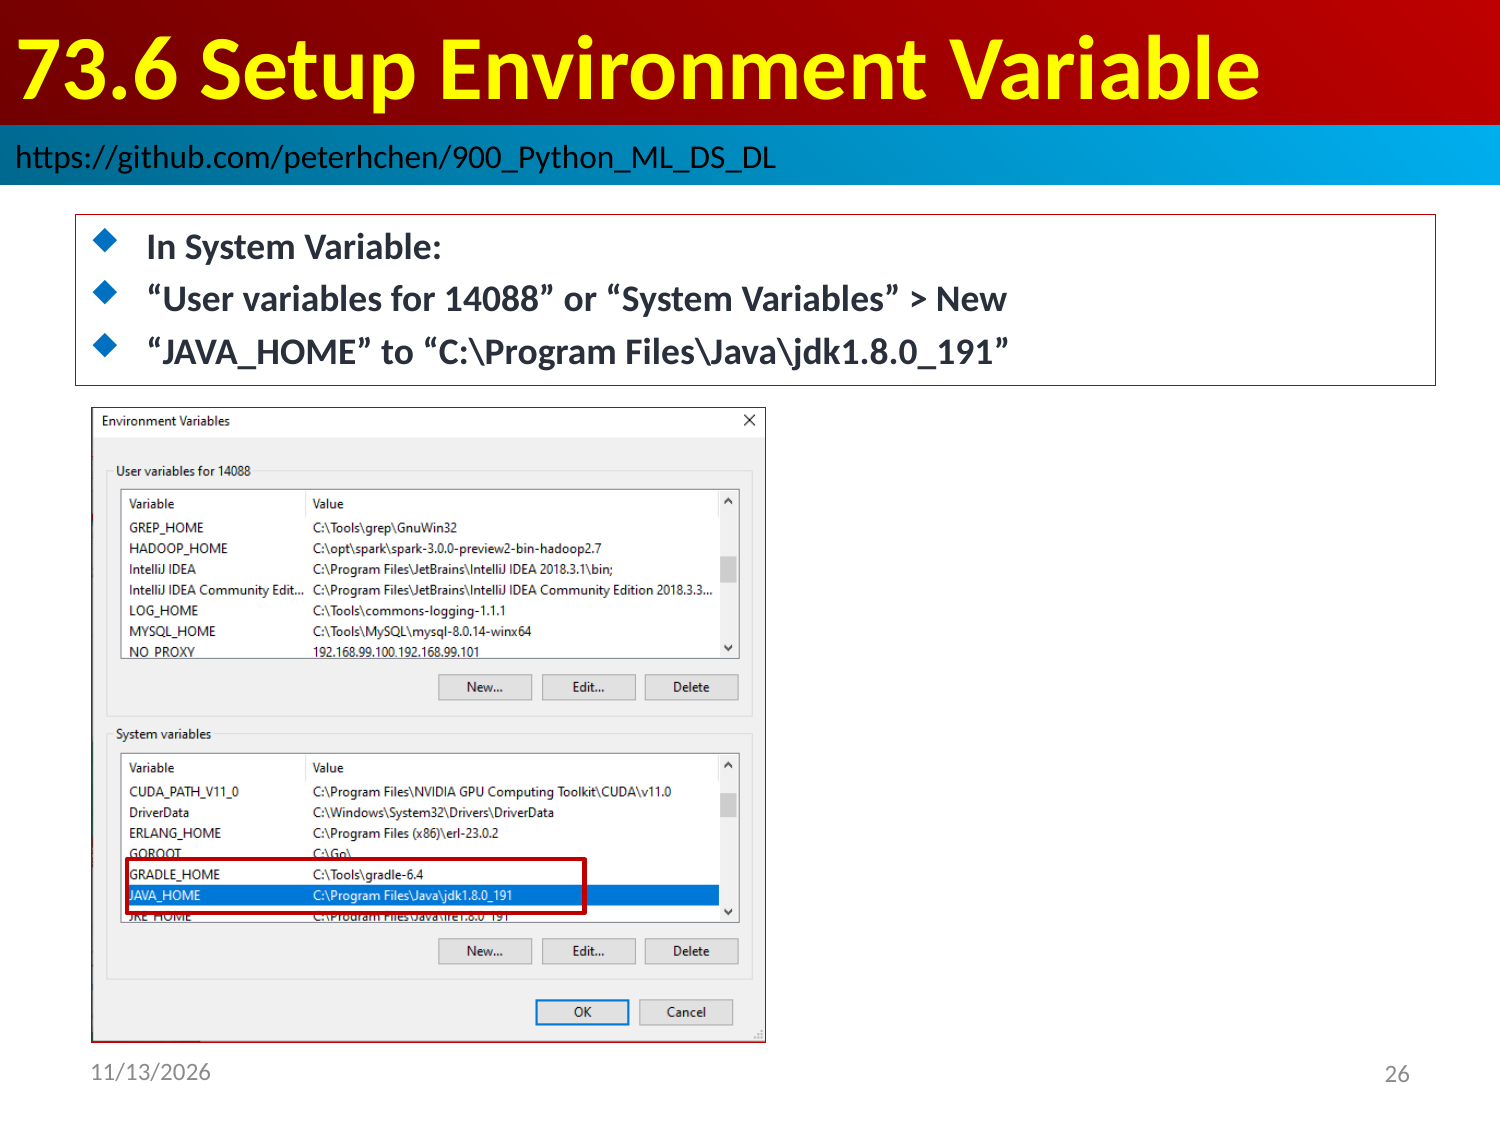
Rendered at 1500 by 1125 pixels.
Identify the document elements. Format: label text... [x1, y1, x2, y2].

subtitle In System Variable: “User variables for 14088” or “System Variables” > New “JAVA_HOME” to “C:\Program Files\Java\jdk1.8.0_191” [75, 214, 1436, 386]
title 73.6 Setup Environment Variable [0, 0, 1500, 125]
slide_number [75, 1040, 425, 1101]
slide_number 26 [1074, 1042, 1425, 1103]
picture [91, 406, 766, 1043]
text_box https://github.com/peterhchen/900_Python_ML_DS_DL [0, 125, 1500, 185]
